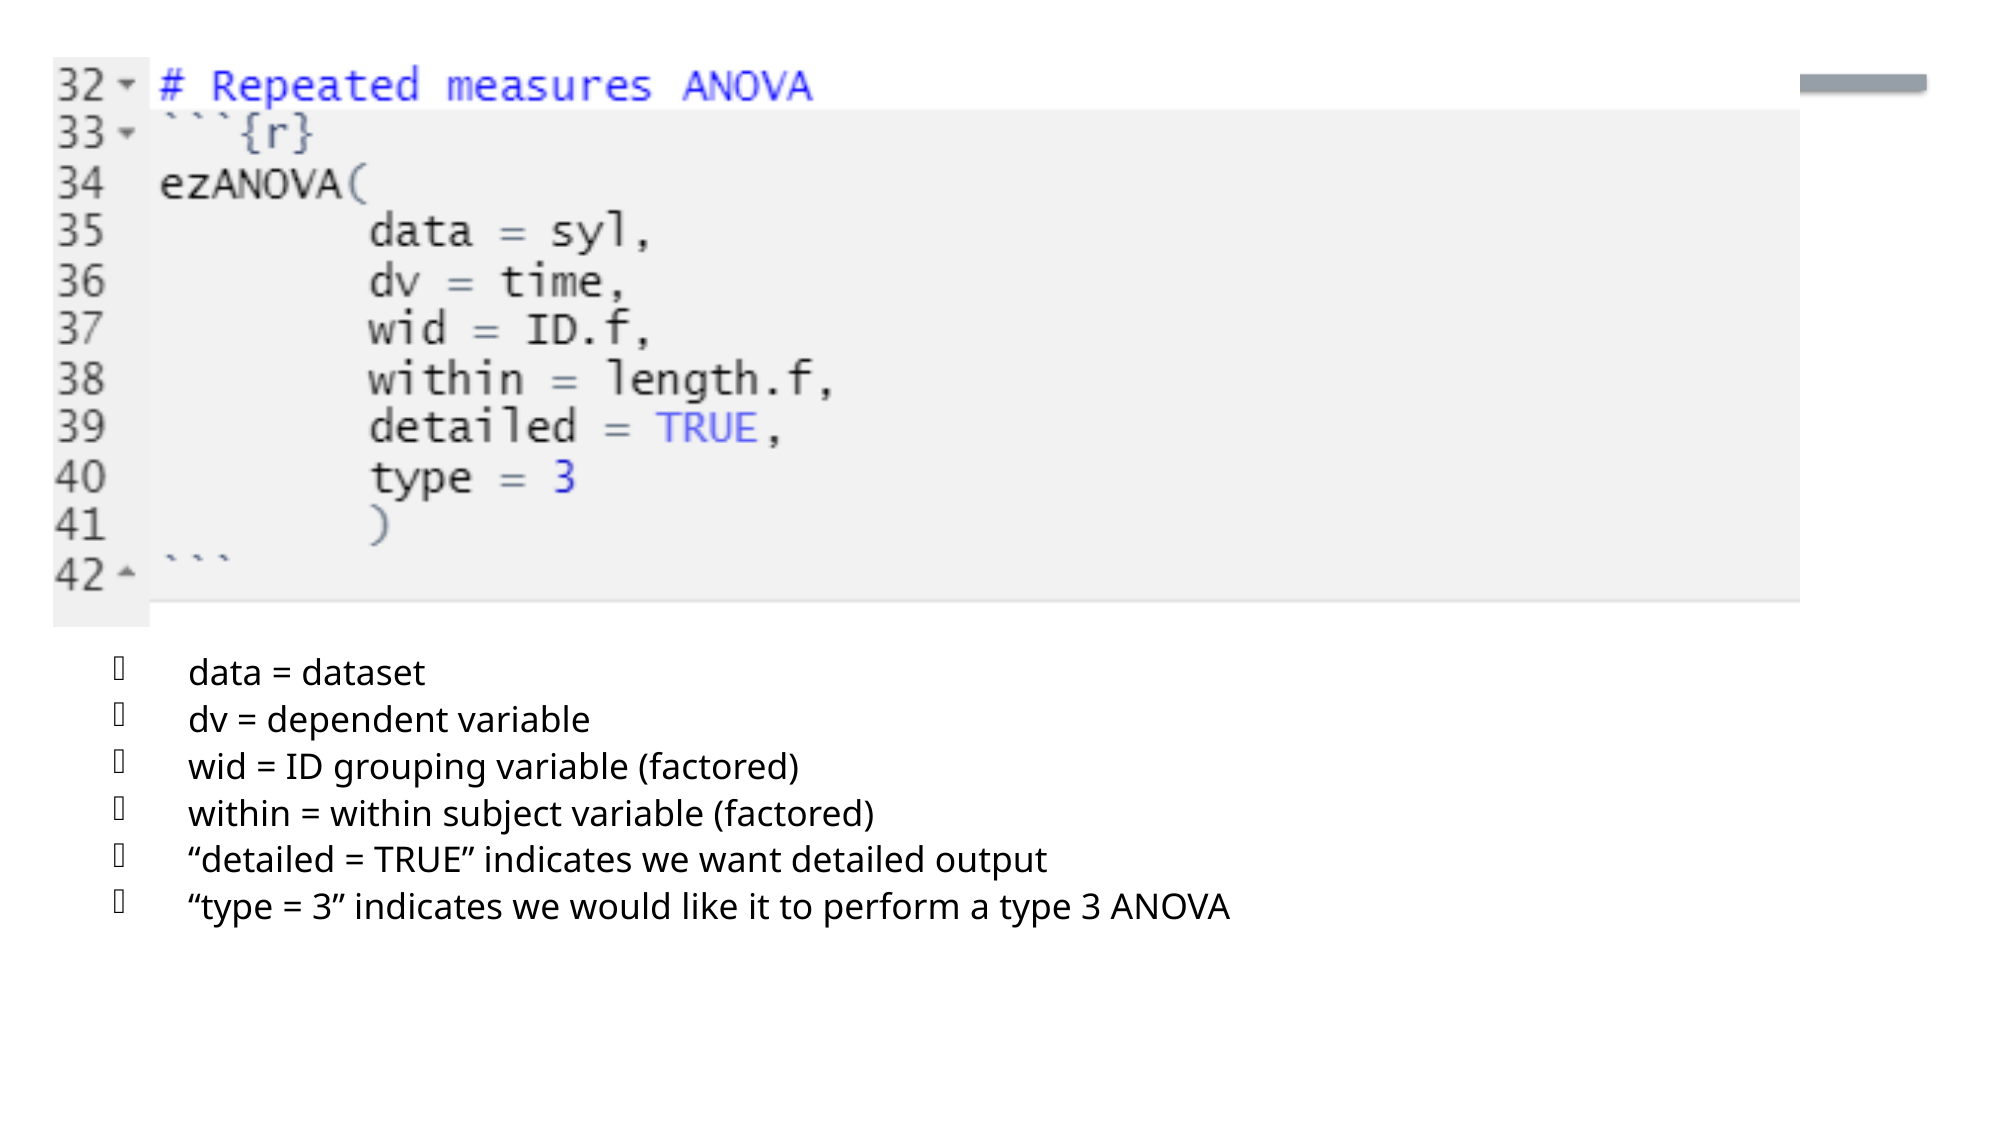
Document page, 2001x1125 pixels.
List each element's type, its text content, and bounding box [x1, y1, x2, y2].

list data = dataset dv = dependent variable wid = ID grouping variable (factored) within = within subject variable (factored) “detailed = TRUE” indicates we want detailed output “type = 3” indicates we would like it to perform a type 3 ANOVA [68, 626, 1932, 1086]
picture [53, 57, 1801, 627]
